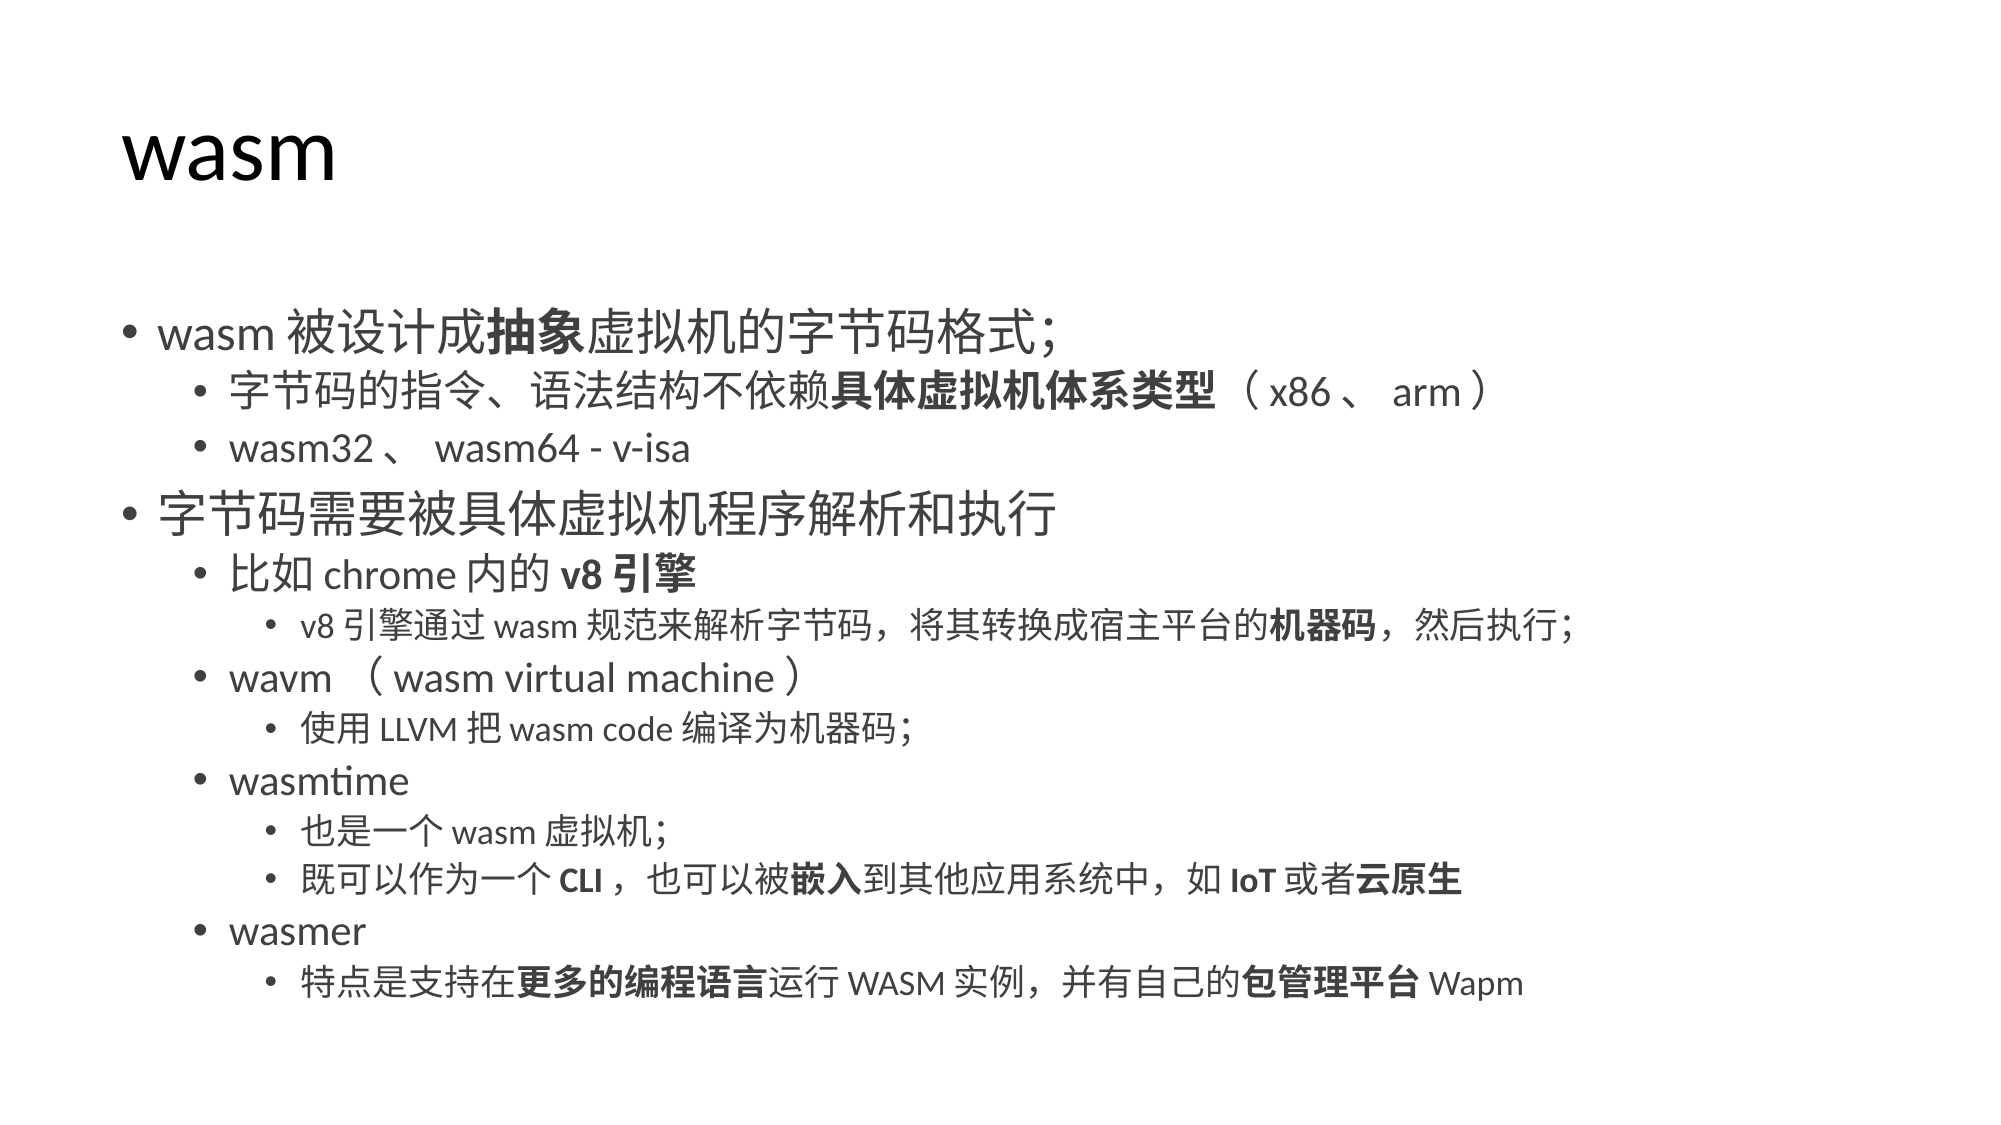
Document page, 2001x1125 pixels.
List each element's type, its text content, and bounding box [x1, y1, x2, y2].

list wasm被设计成抽象虚拟机的字节码格式； 字节码的指令、语法结构不依赖具体虚拟机体系类型（x86、arm） wasm32、wasm64 - v-isa 字节码需要被具体虚拟机程序解析和执行 比如chrome内的v8引擎 v8引擎通过wasm规范来解析字节码，将其转换成宿主平台的机器码，然后执行； wavm（wasm virtual machine） 使用LLVM把wasm code编译为机器码； wasmtime 也是一个wasm虚拟机； 既可以作为一个CLI，也可以被嵌入到其他应用系统中，如IoT或者云原生 wasmer 特点是支持在更多的编程语言运行WASM实例，并有自己的包管理平台Wapm [106, 299, 1832, 1014]
title wasm [106, 42, 1832, 260]
